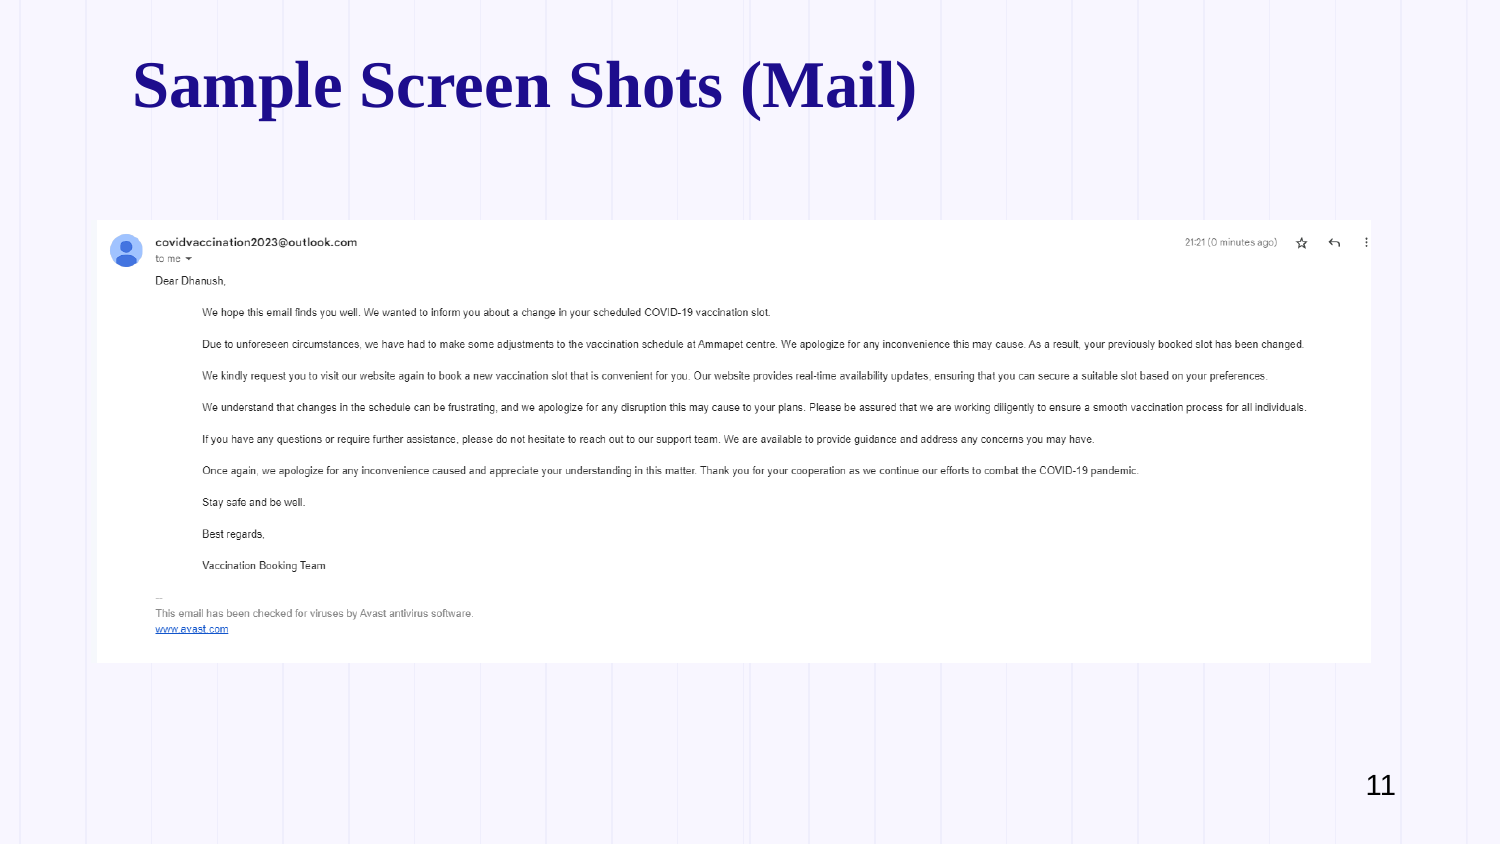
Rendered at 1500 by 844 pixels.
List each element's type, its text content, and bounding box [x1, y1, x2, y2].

text_box 11 [1350, 758, 1444, 809]
title Sample Screen Shots (Mail) [116, 25, 1383, 142]
picture [91, 220, 1371, 663]
